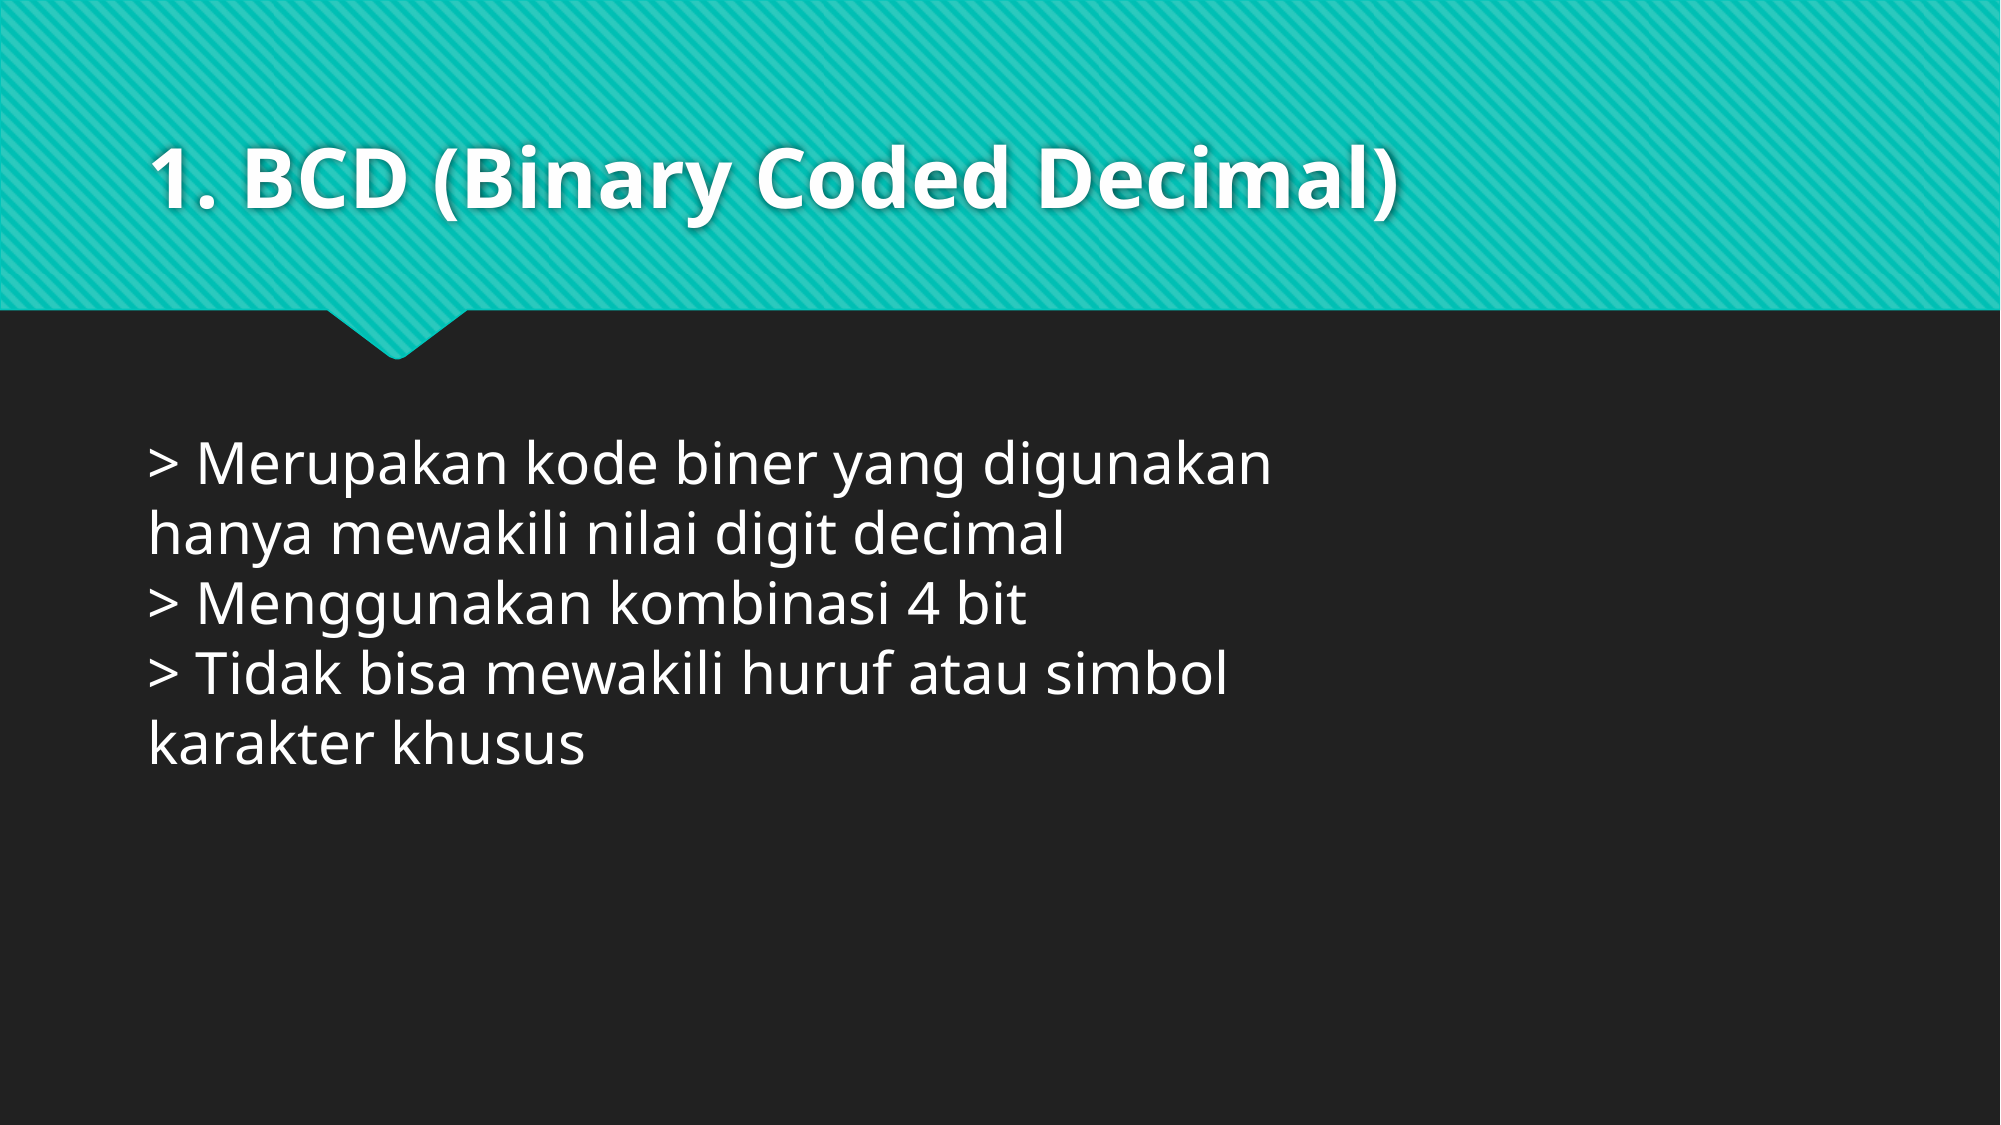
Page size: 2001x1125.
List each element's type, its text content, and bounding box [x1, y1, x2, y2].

text_box > Merupakan kode biner yang digunakan hanya mewakili nilai digit decimal > Menggunakan kombinasi 4 bit > Tidak bisa mewakili huruf atau simbol karakter khusus [132, 418, 1500, 854]
title 1. BCD (Binary Coded Decimal) [132, 73, 1868, 233]
